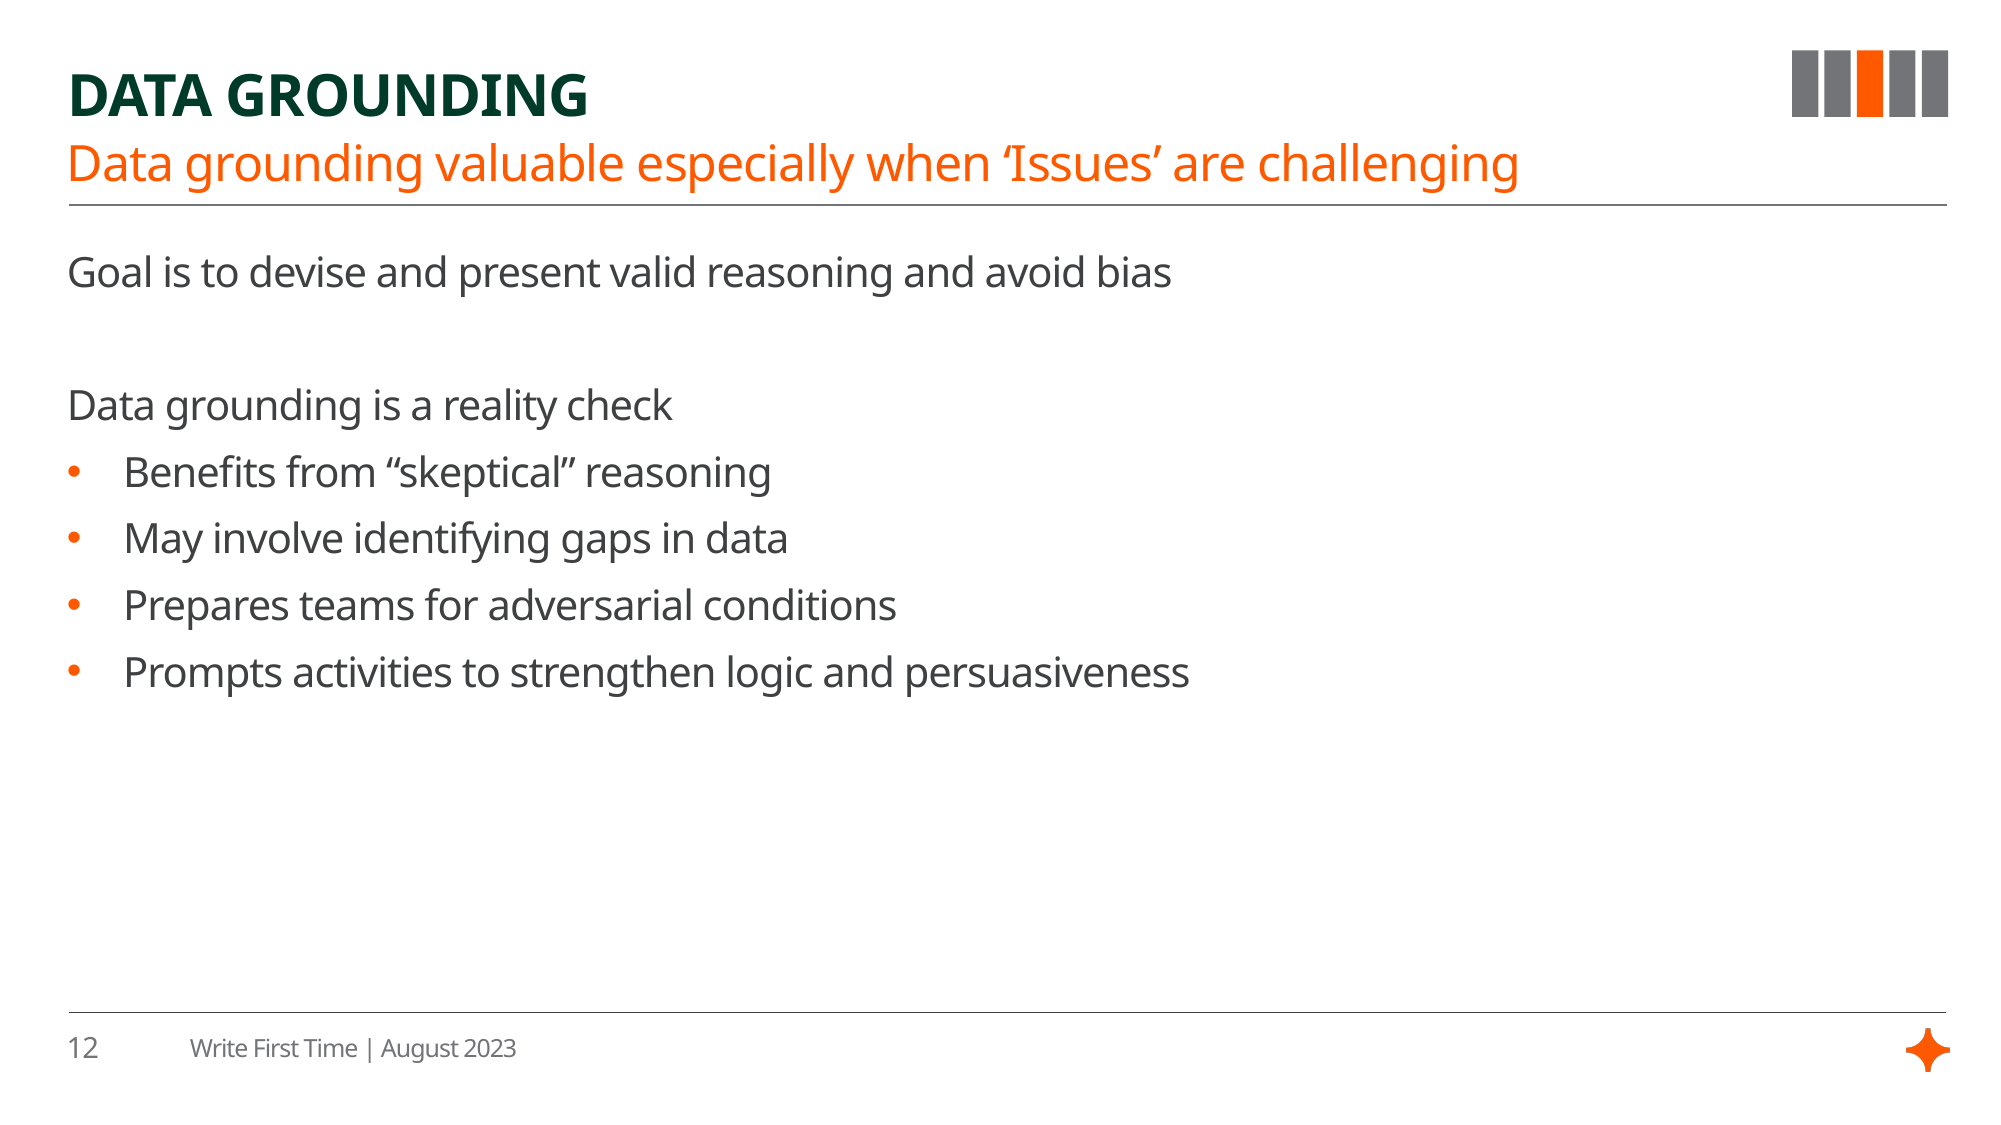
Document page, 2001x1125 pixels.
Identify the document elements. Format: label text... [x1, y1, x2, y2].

text_box [1889, 50, 1916, 118]
text_box [1824, 50, 1851, 118]
text_box [1856, 50, 1884, 118]
list Data grounding valuable especially when ‘Issues’ are challenging Goal is to devise and present valid reasoning and avoid bias Data grounding is a reality check Benefits from “skeptical” reasoning May involve identifying gaps in data Prepares teams for adversarial conditions Prompts activities to strengthen logic and persuasiveness [51, 124, 1946, 971]
slide_number 12 [51, 1012, 127, 1088]
footer Write First Time | August 2023 [174, 1012, 1947, 1088]
text_box [1792, 50, 1819, 118]
text_box [1921, 50, 1949, 118]
title Data grounding [52, 50, 1947, 139]
